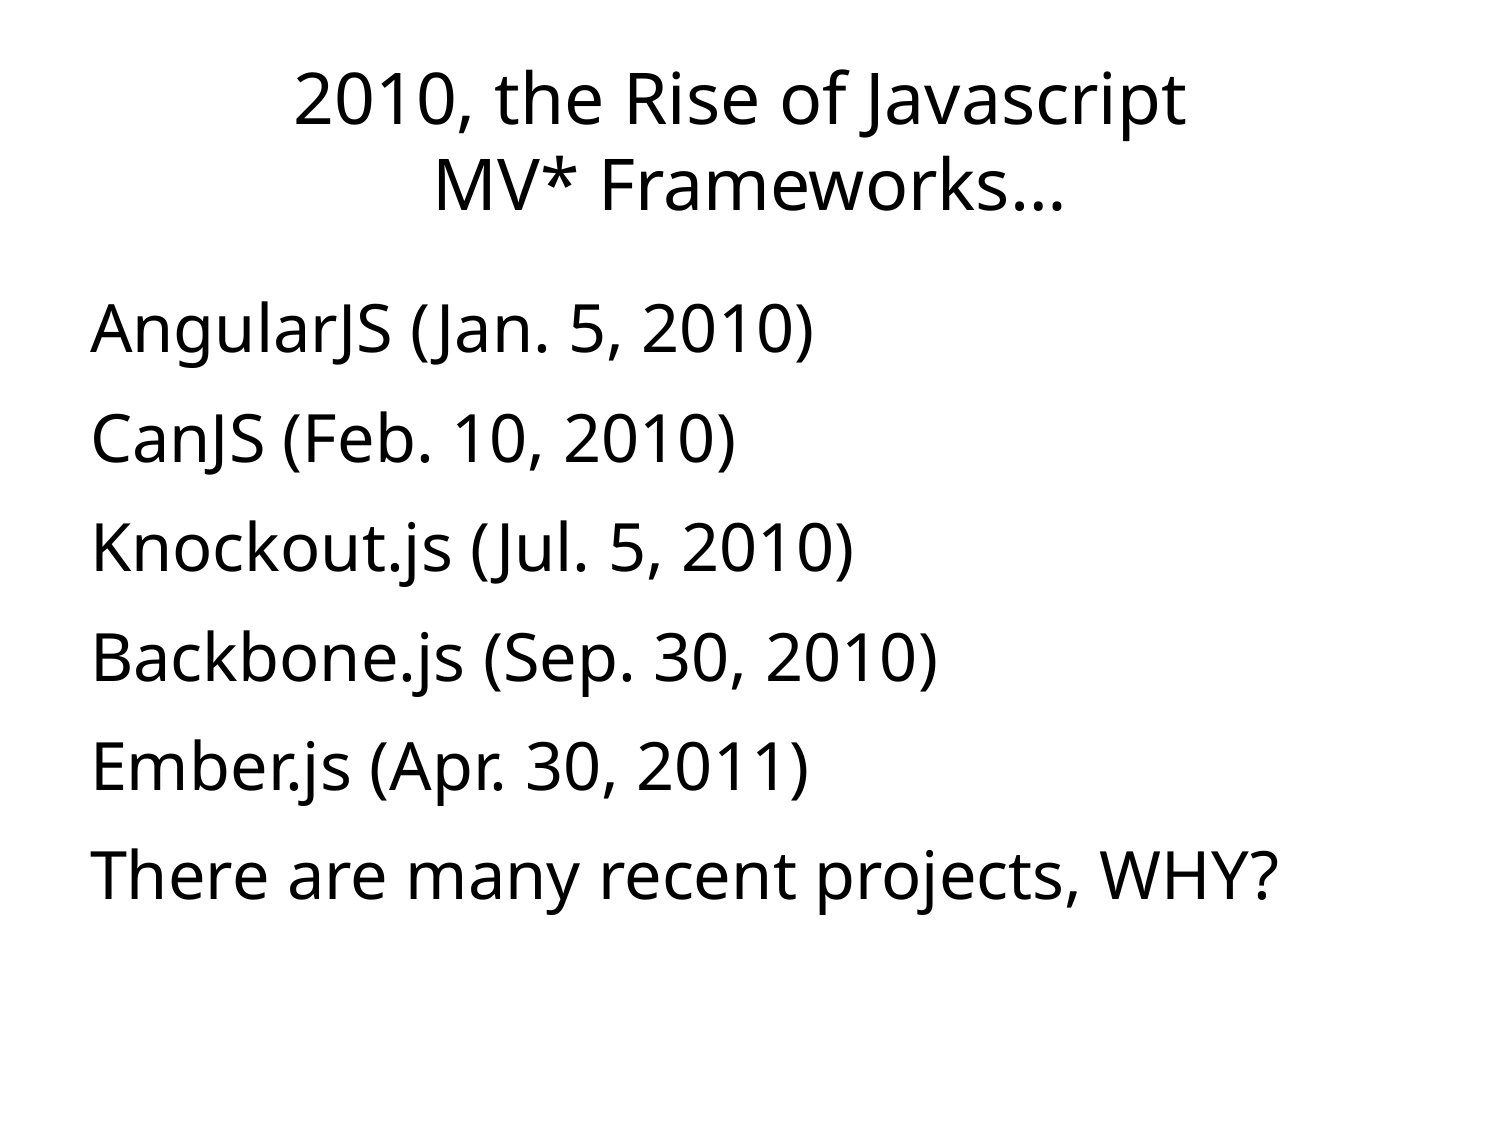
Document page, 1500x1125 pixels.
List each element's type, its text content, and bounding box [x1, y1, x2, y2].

title 2010, the Rise of Javascript MV* Frameworks… [75, 45, 1425, 233]
list AngularJS (Jan. 5, 2010) CanJS (Feb. 10, 2010) Knockout.js (Jul. 5, 2010) Backbone.js (Sep. 30, 2010) Ember.js (Apr. 30, 2011) There are many recent projects, WHY? [75, 262, 1425, 1005]
